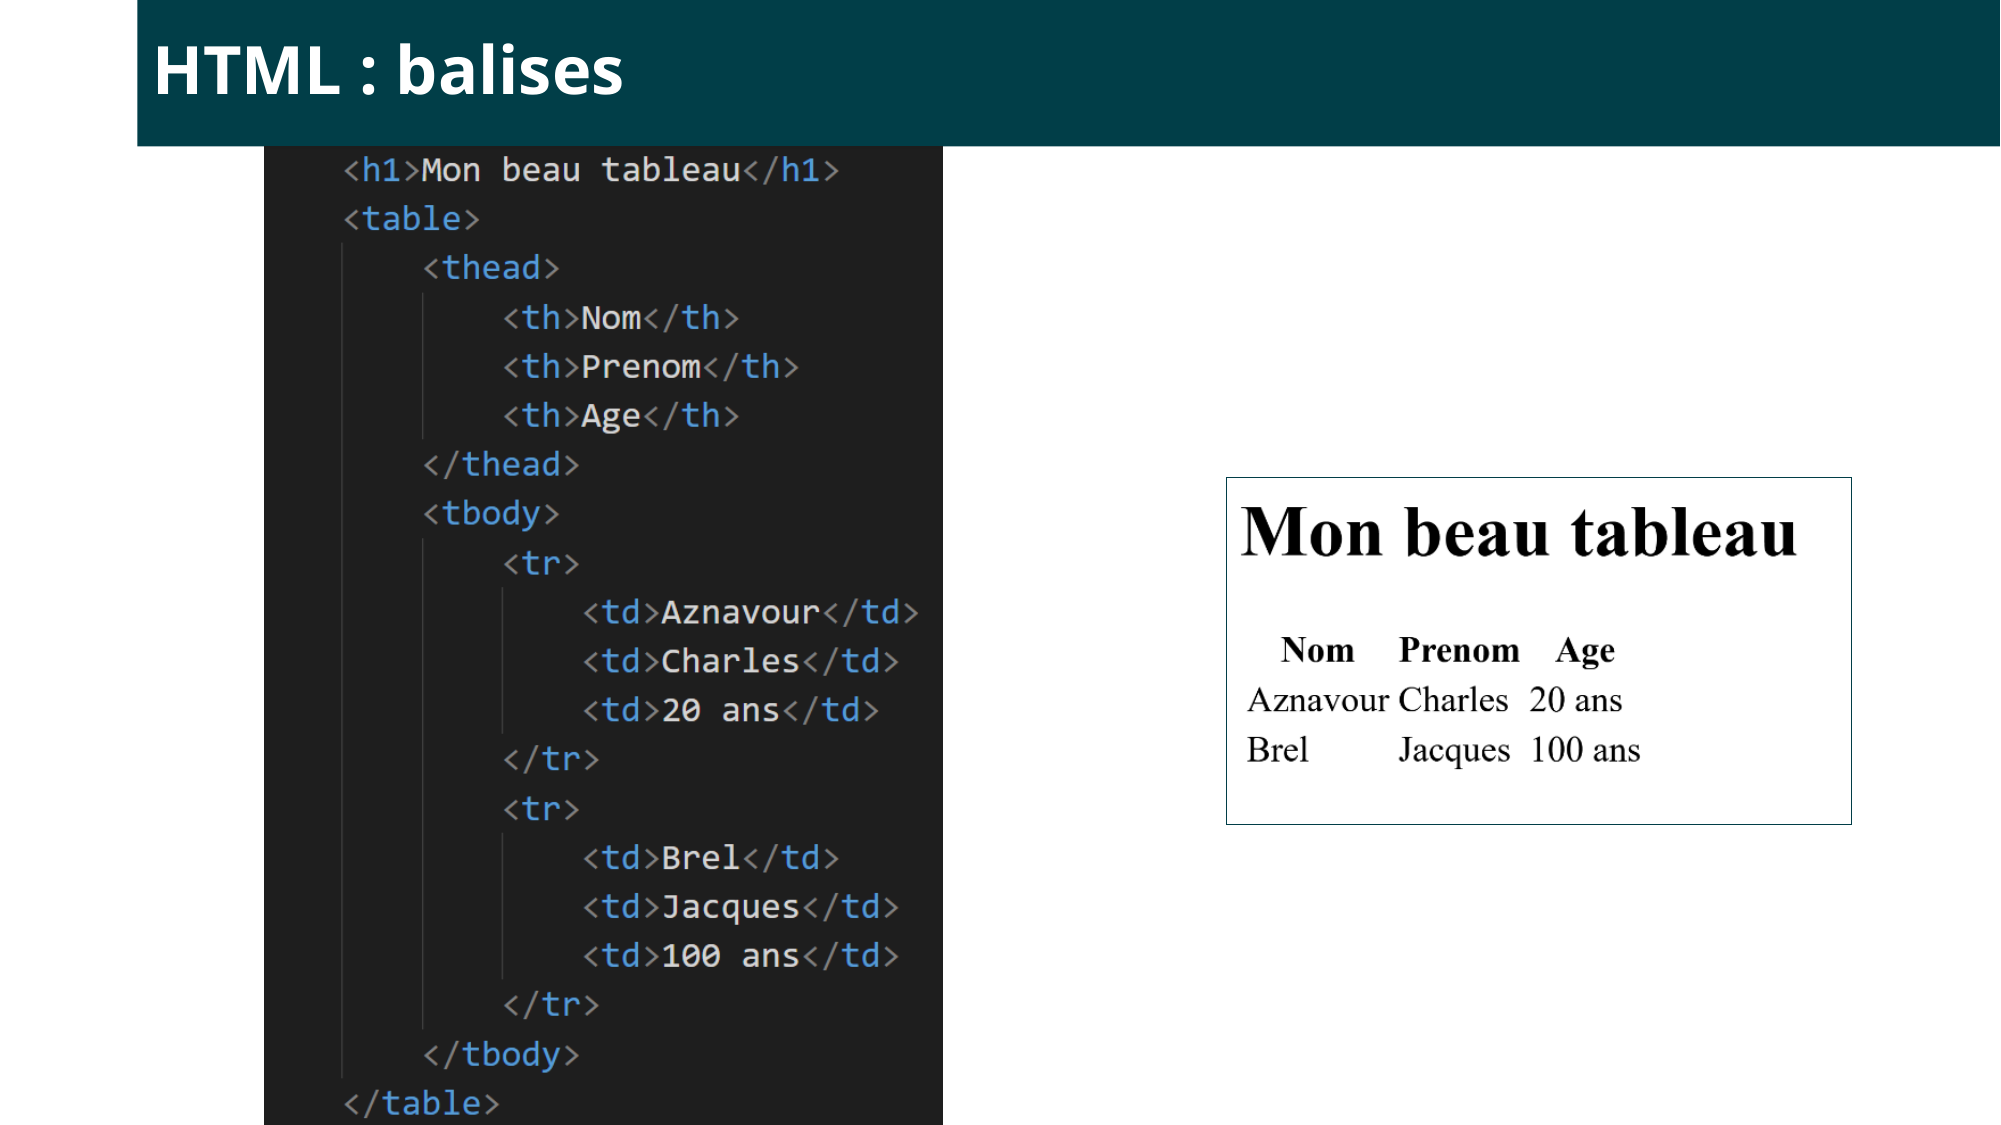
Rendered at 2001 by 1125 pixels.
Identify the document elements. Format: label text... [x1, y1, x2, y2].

title HTML : balises [137, 0, 1863, 147]
picture [264, 146, 943, 1125]
picture [1226, 476, 1852, 825]
